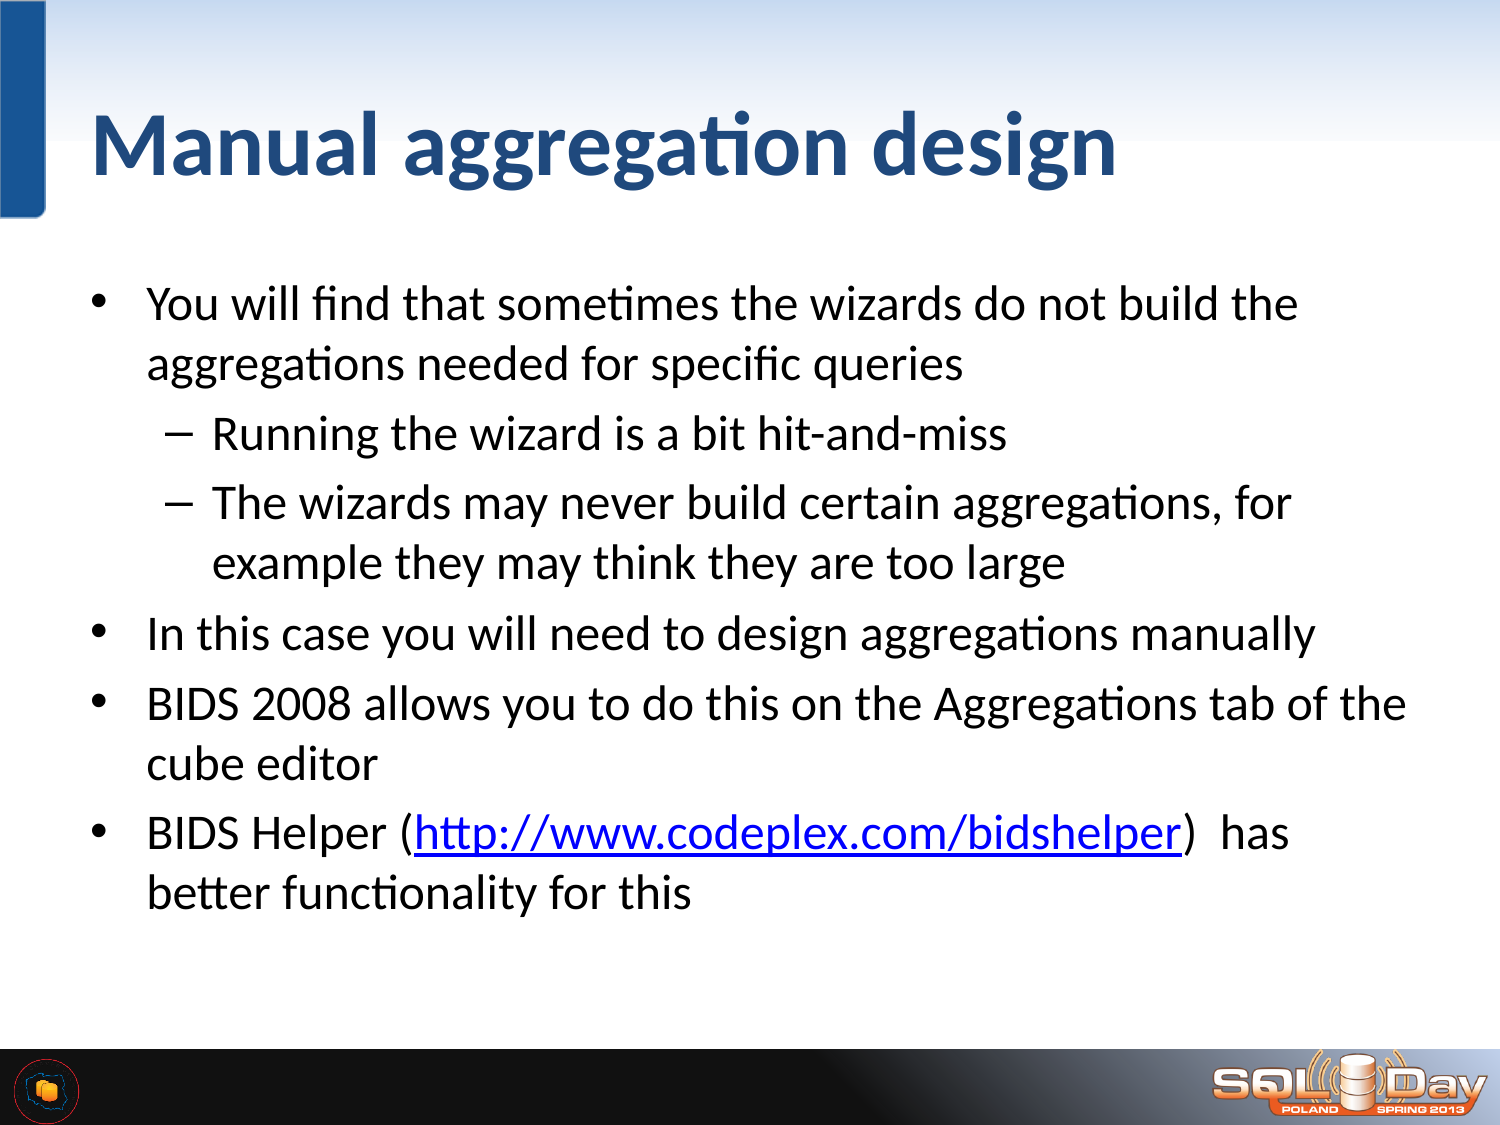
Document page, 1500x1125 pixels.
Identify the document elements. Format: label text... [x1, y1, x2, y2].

picture [12, 1057, 80, 1125]
picture [0, 0, 46, 219]
picture [1212, 1049, 1488, 1116]
title Manual aggregation design [75, 45, 1425, 233]
list You will find that sometimes the wizards do not build the aggregations needed for specific queries Running the wizard is a bit hit-and-miss The wizards may never build certain aggregations, for example they may think they are too large In this case you will need to design aggregations manually BIDS 2008 allows you to do this on the Aggregations tab of the cube editor BIDS Helper (http://www.codeplex.com/bidshelper) has better functionality for this [75, 262, 1425, 1005]
